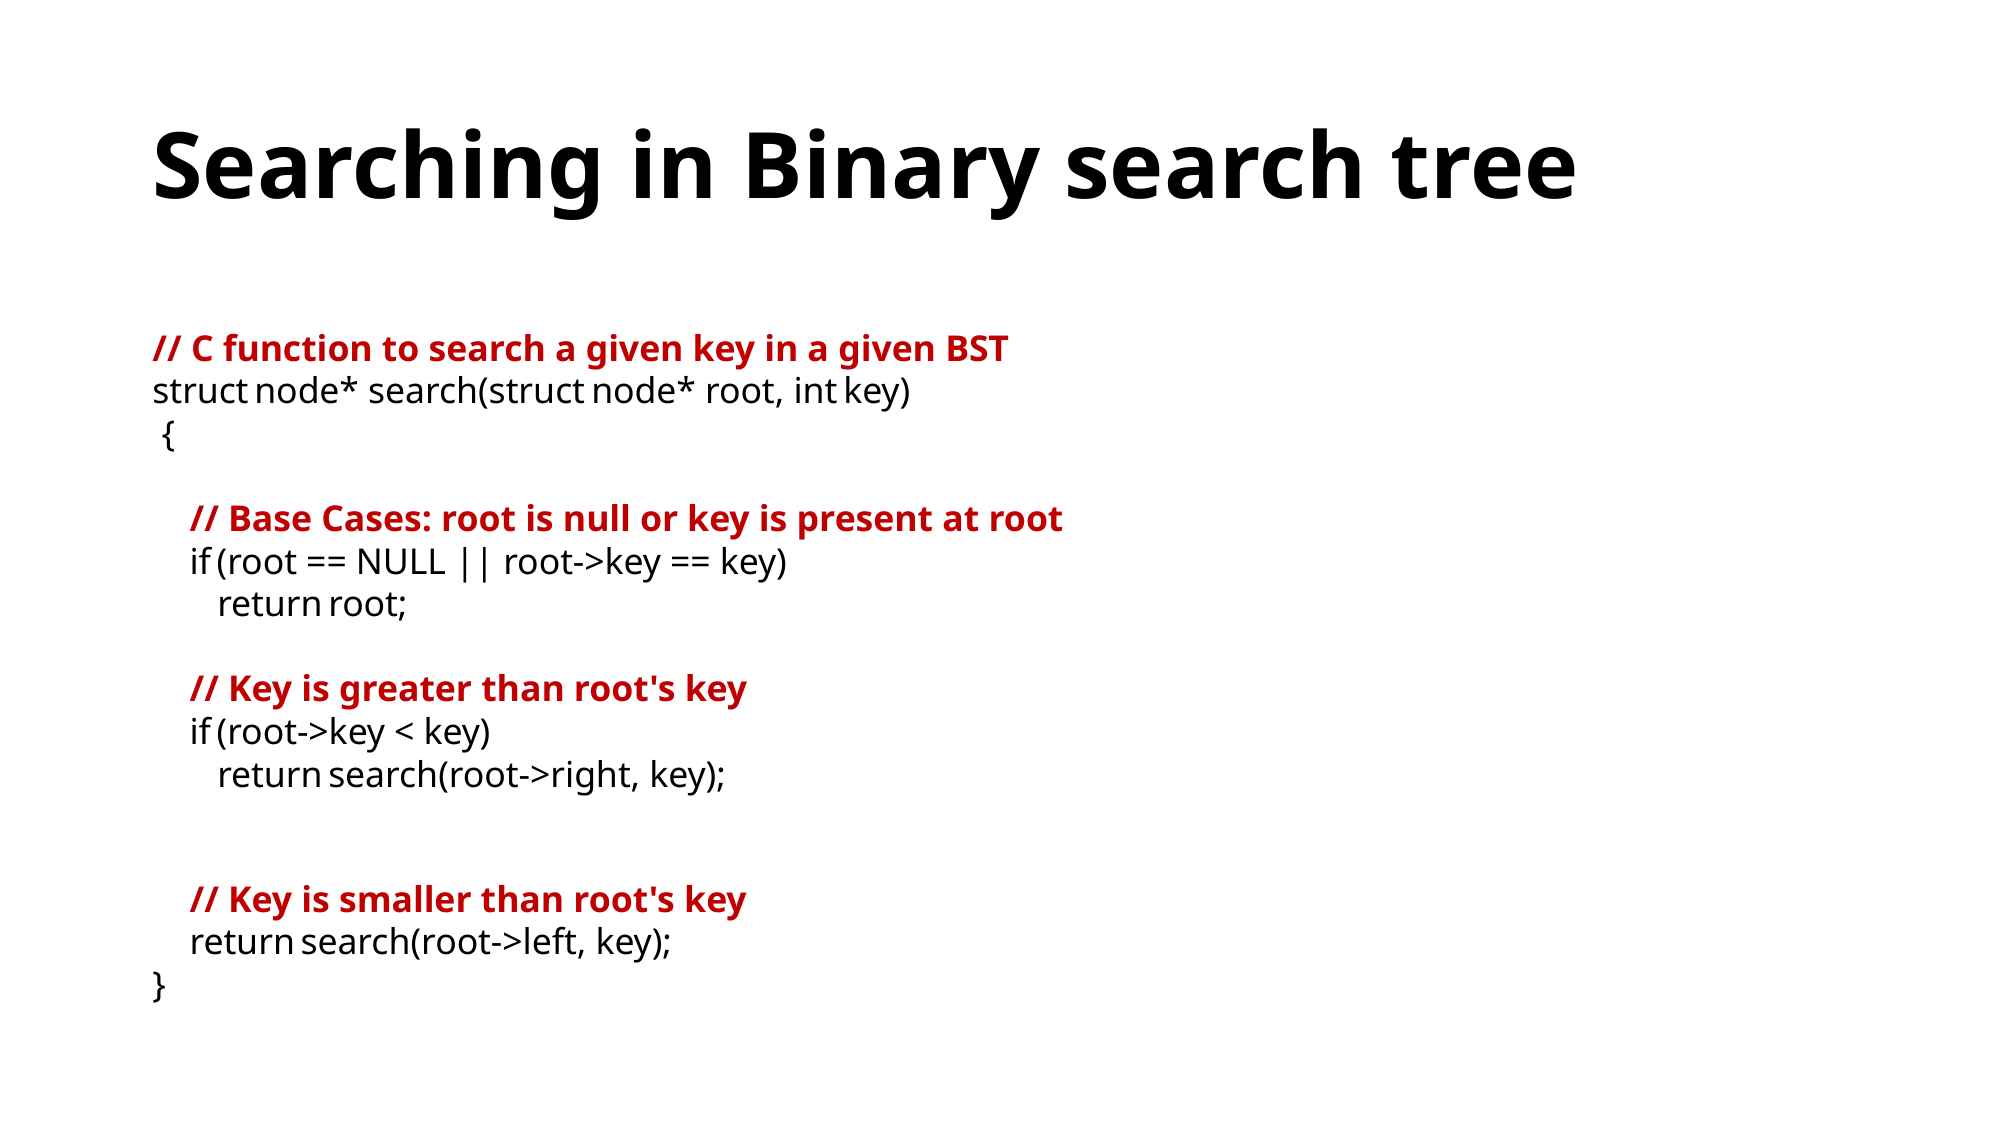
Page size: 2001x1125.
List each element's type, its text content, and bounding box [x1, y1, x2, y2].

title Searching in Binary search tree [137, 59, 1863, 278]
list // C function to search a given key in a given BST struct node* search(struct node* root, int key) { // Base Cases: root is null or key is present at root if (root == NULL || root->key == key) return root; // Key is greater than root's key if (root->key < key) return search(root->right, key); // Key is smaller than root's key return search(root->left, key); } [137, 318, 1863, 1014]
